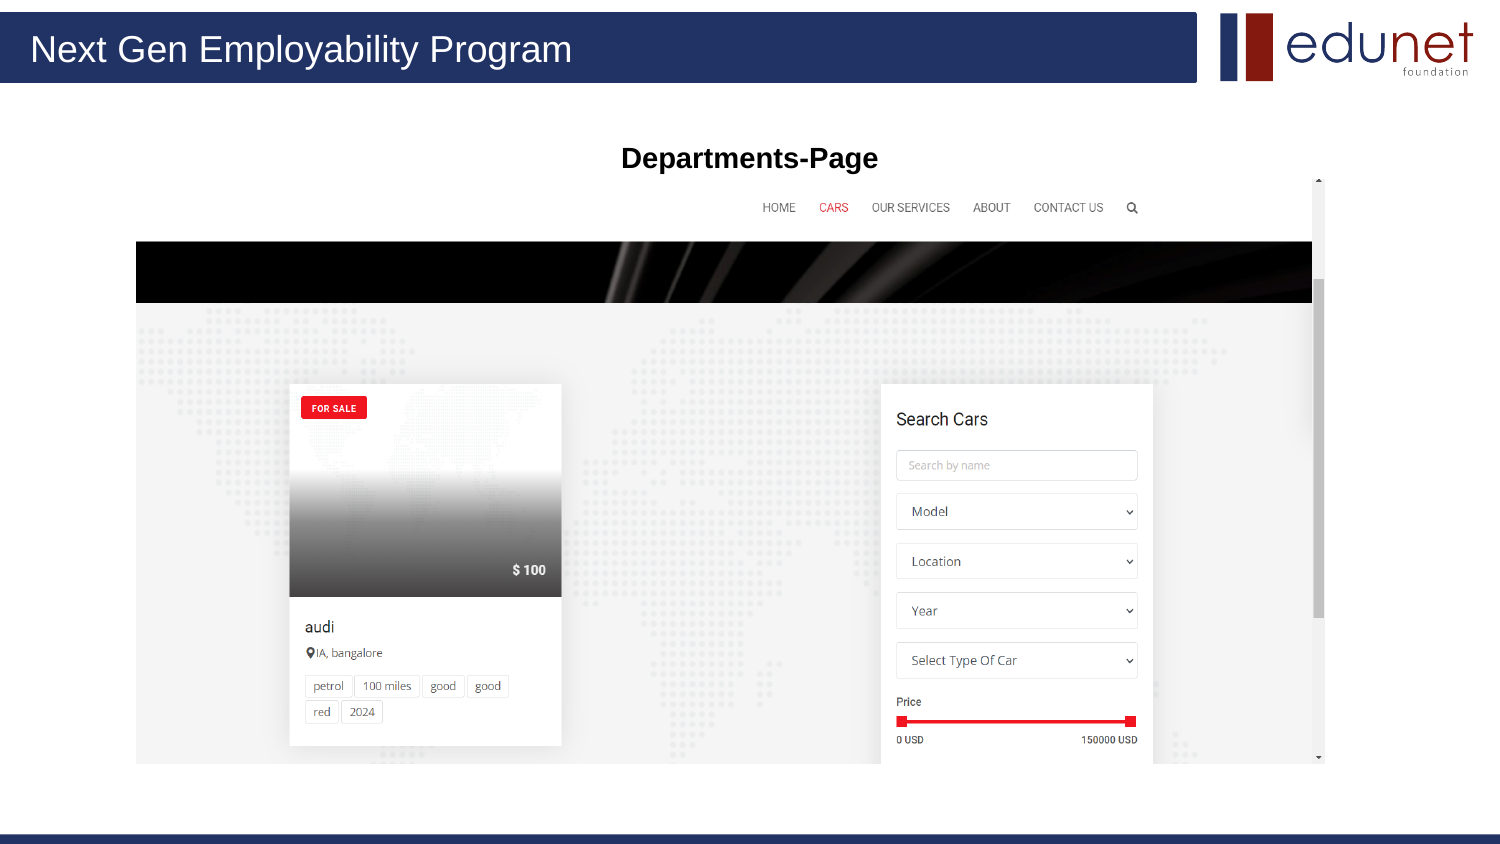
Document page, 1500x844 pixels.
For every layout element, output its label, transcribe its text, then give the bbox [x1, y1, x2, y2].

picture [136, 179, 1325, 764]
title Departments-Page [103, 105, 1397, 208]
picture [1279, 14, 1482, 83]
